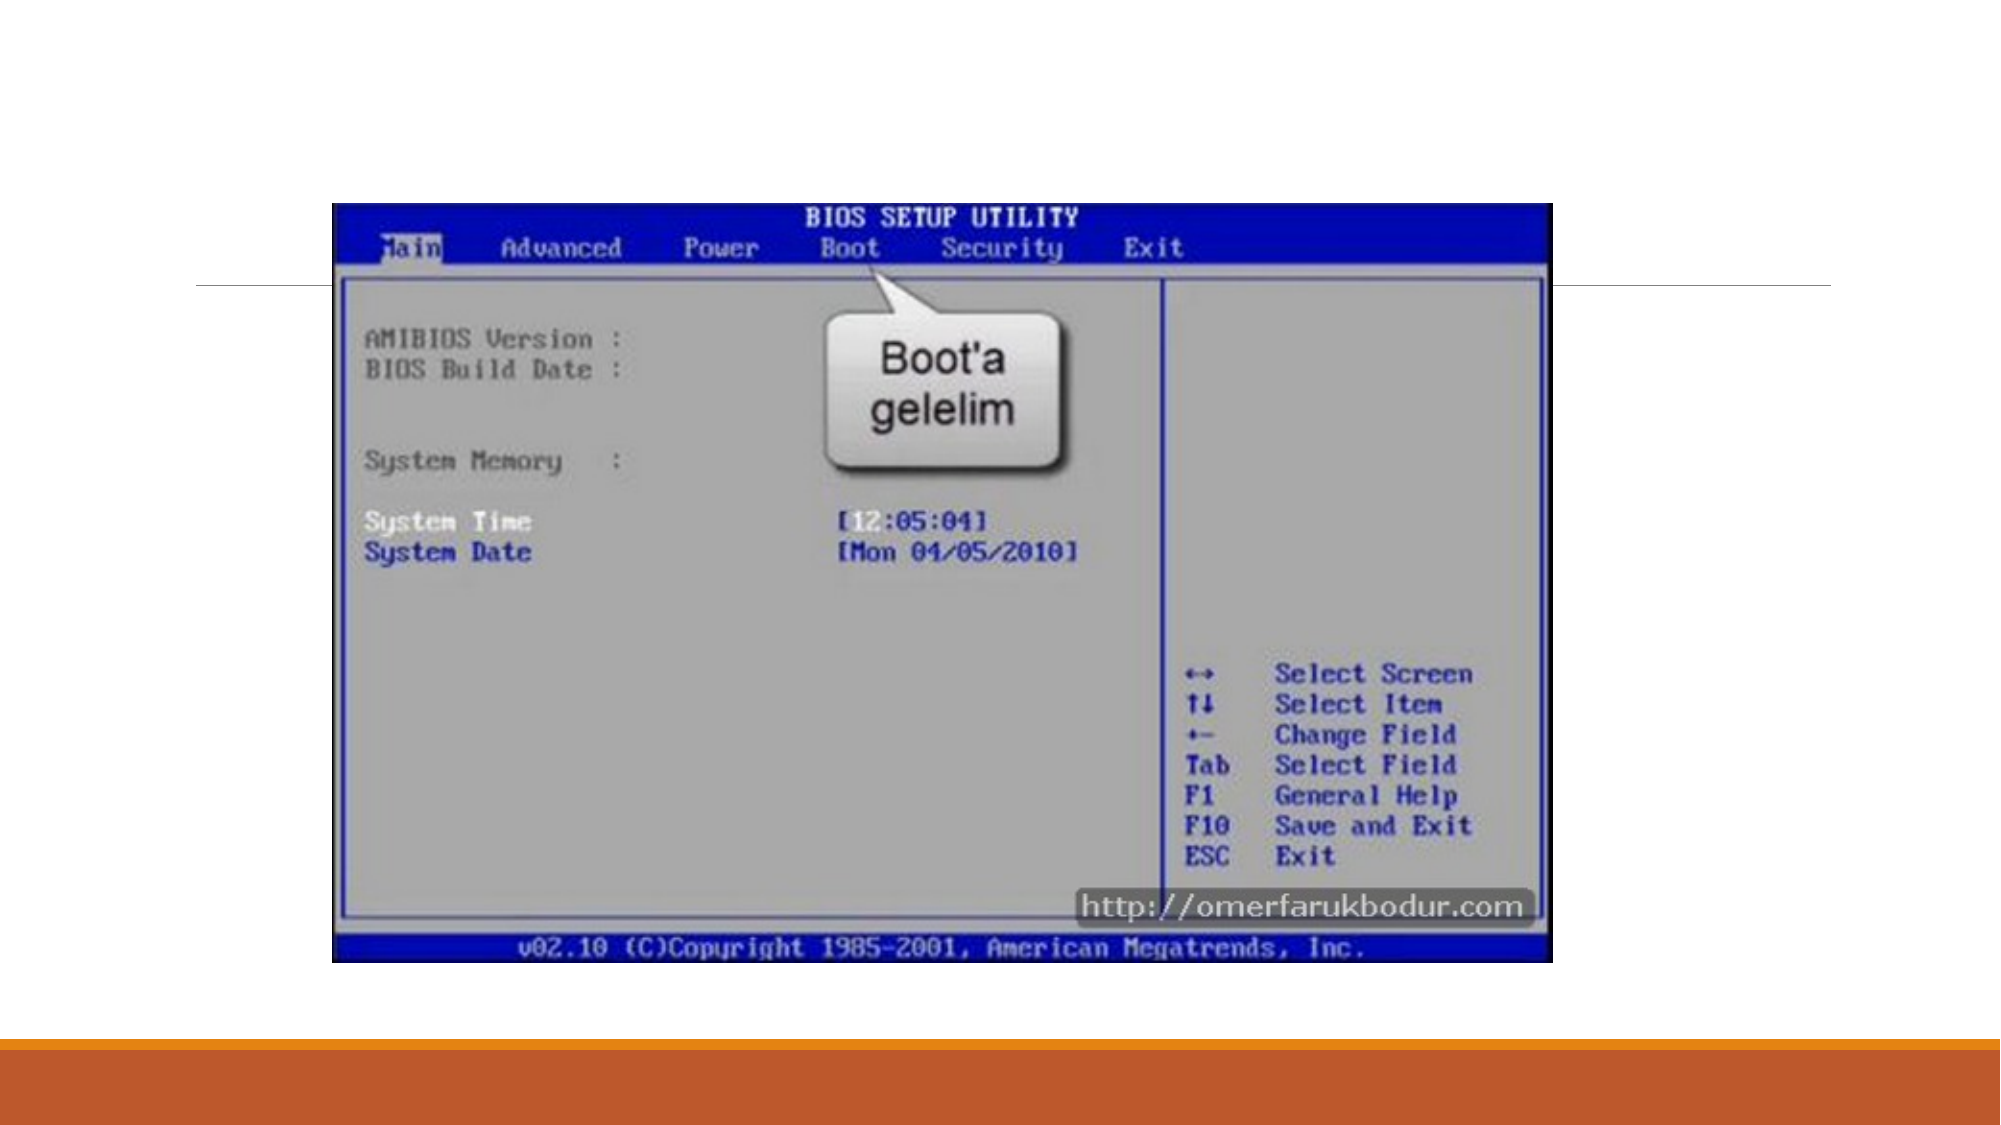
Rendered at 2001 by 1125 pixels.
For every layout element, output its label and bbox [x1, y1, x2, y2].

list [332, 202, 1553, 964]
